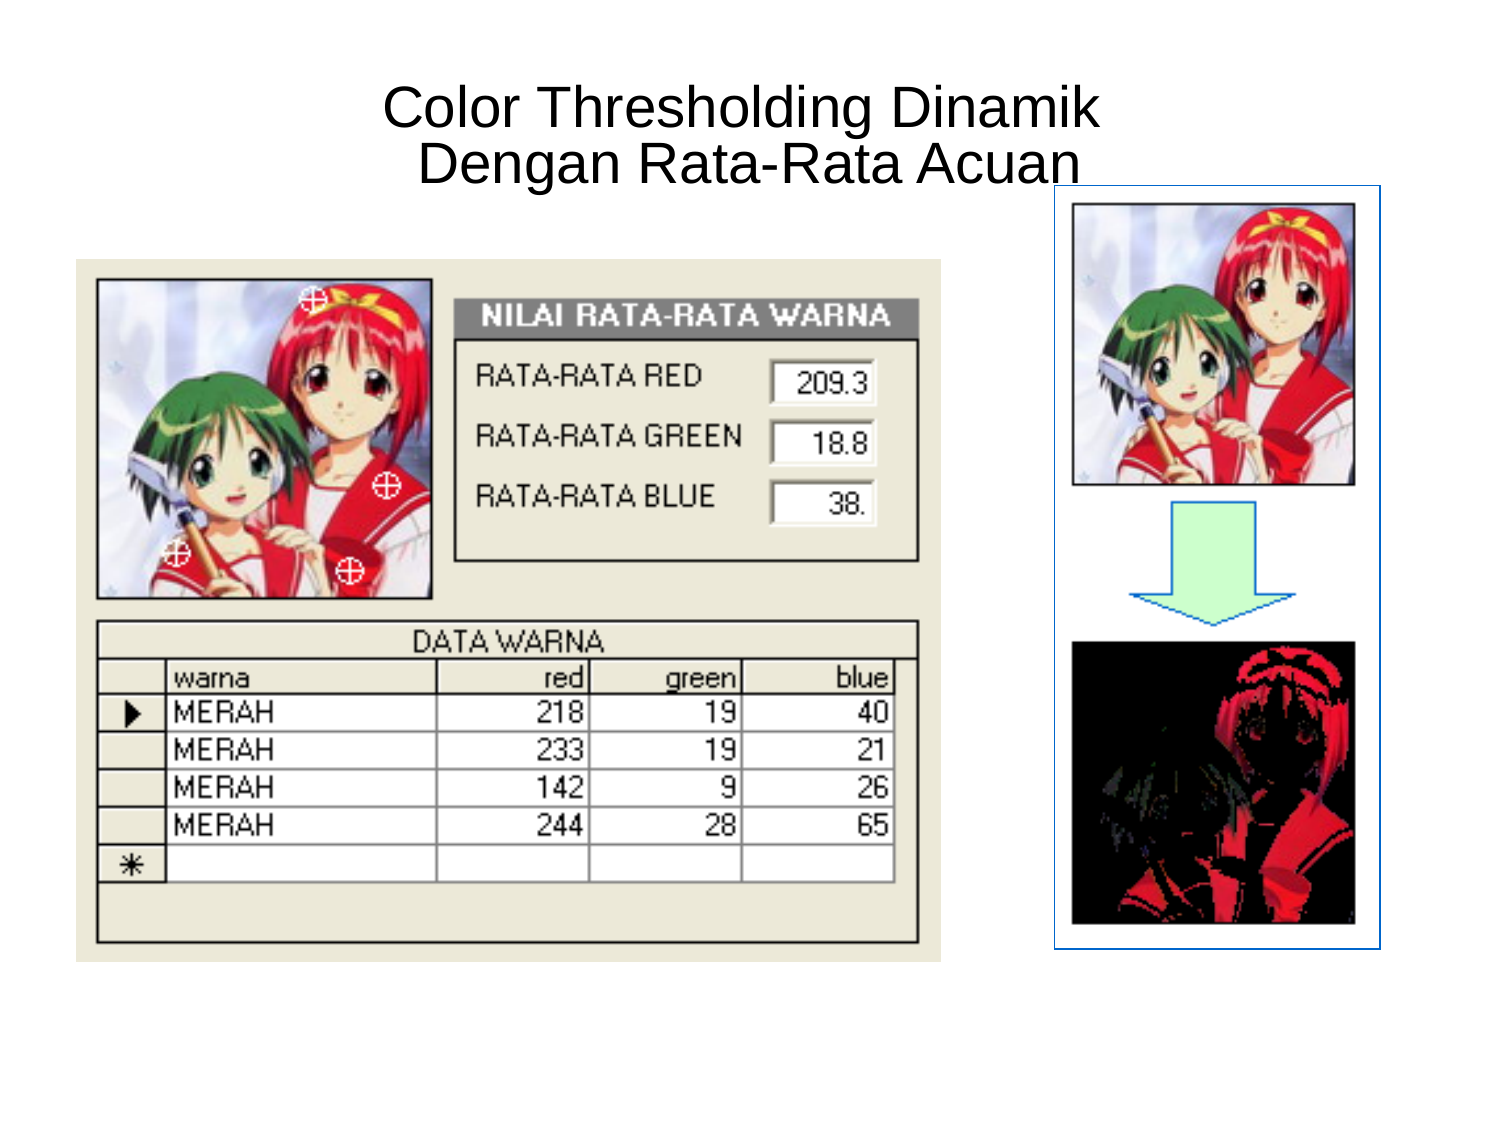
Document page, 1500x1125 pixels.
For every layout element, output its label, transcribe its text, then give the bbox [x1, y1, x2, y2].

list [76, 259, 942, 962]
title Color Thresholding Dinamik Dengan Rata-Rata Acuan [74, 44, 1426, 233]
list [1055, 186, 1380, 949]
